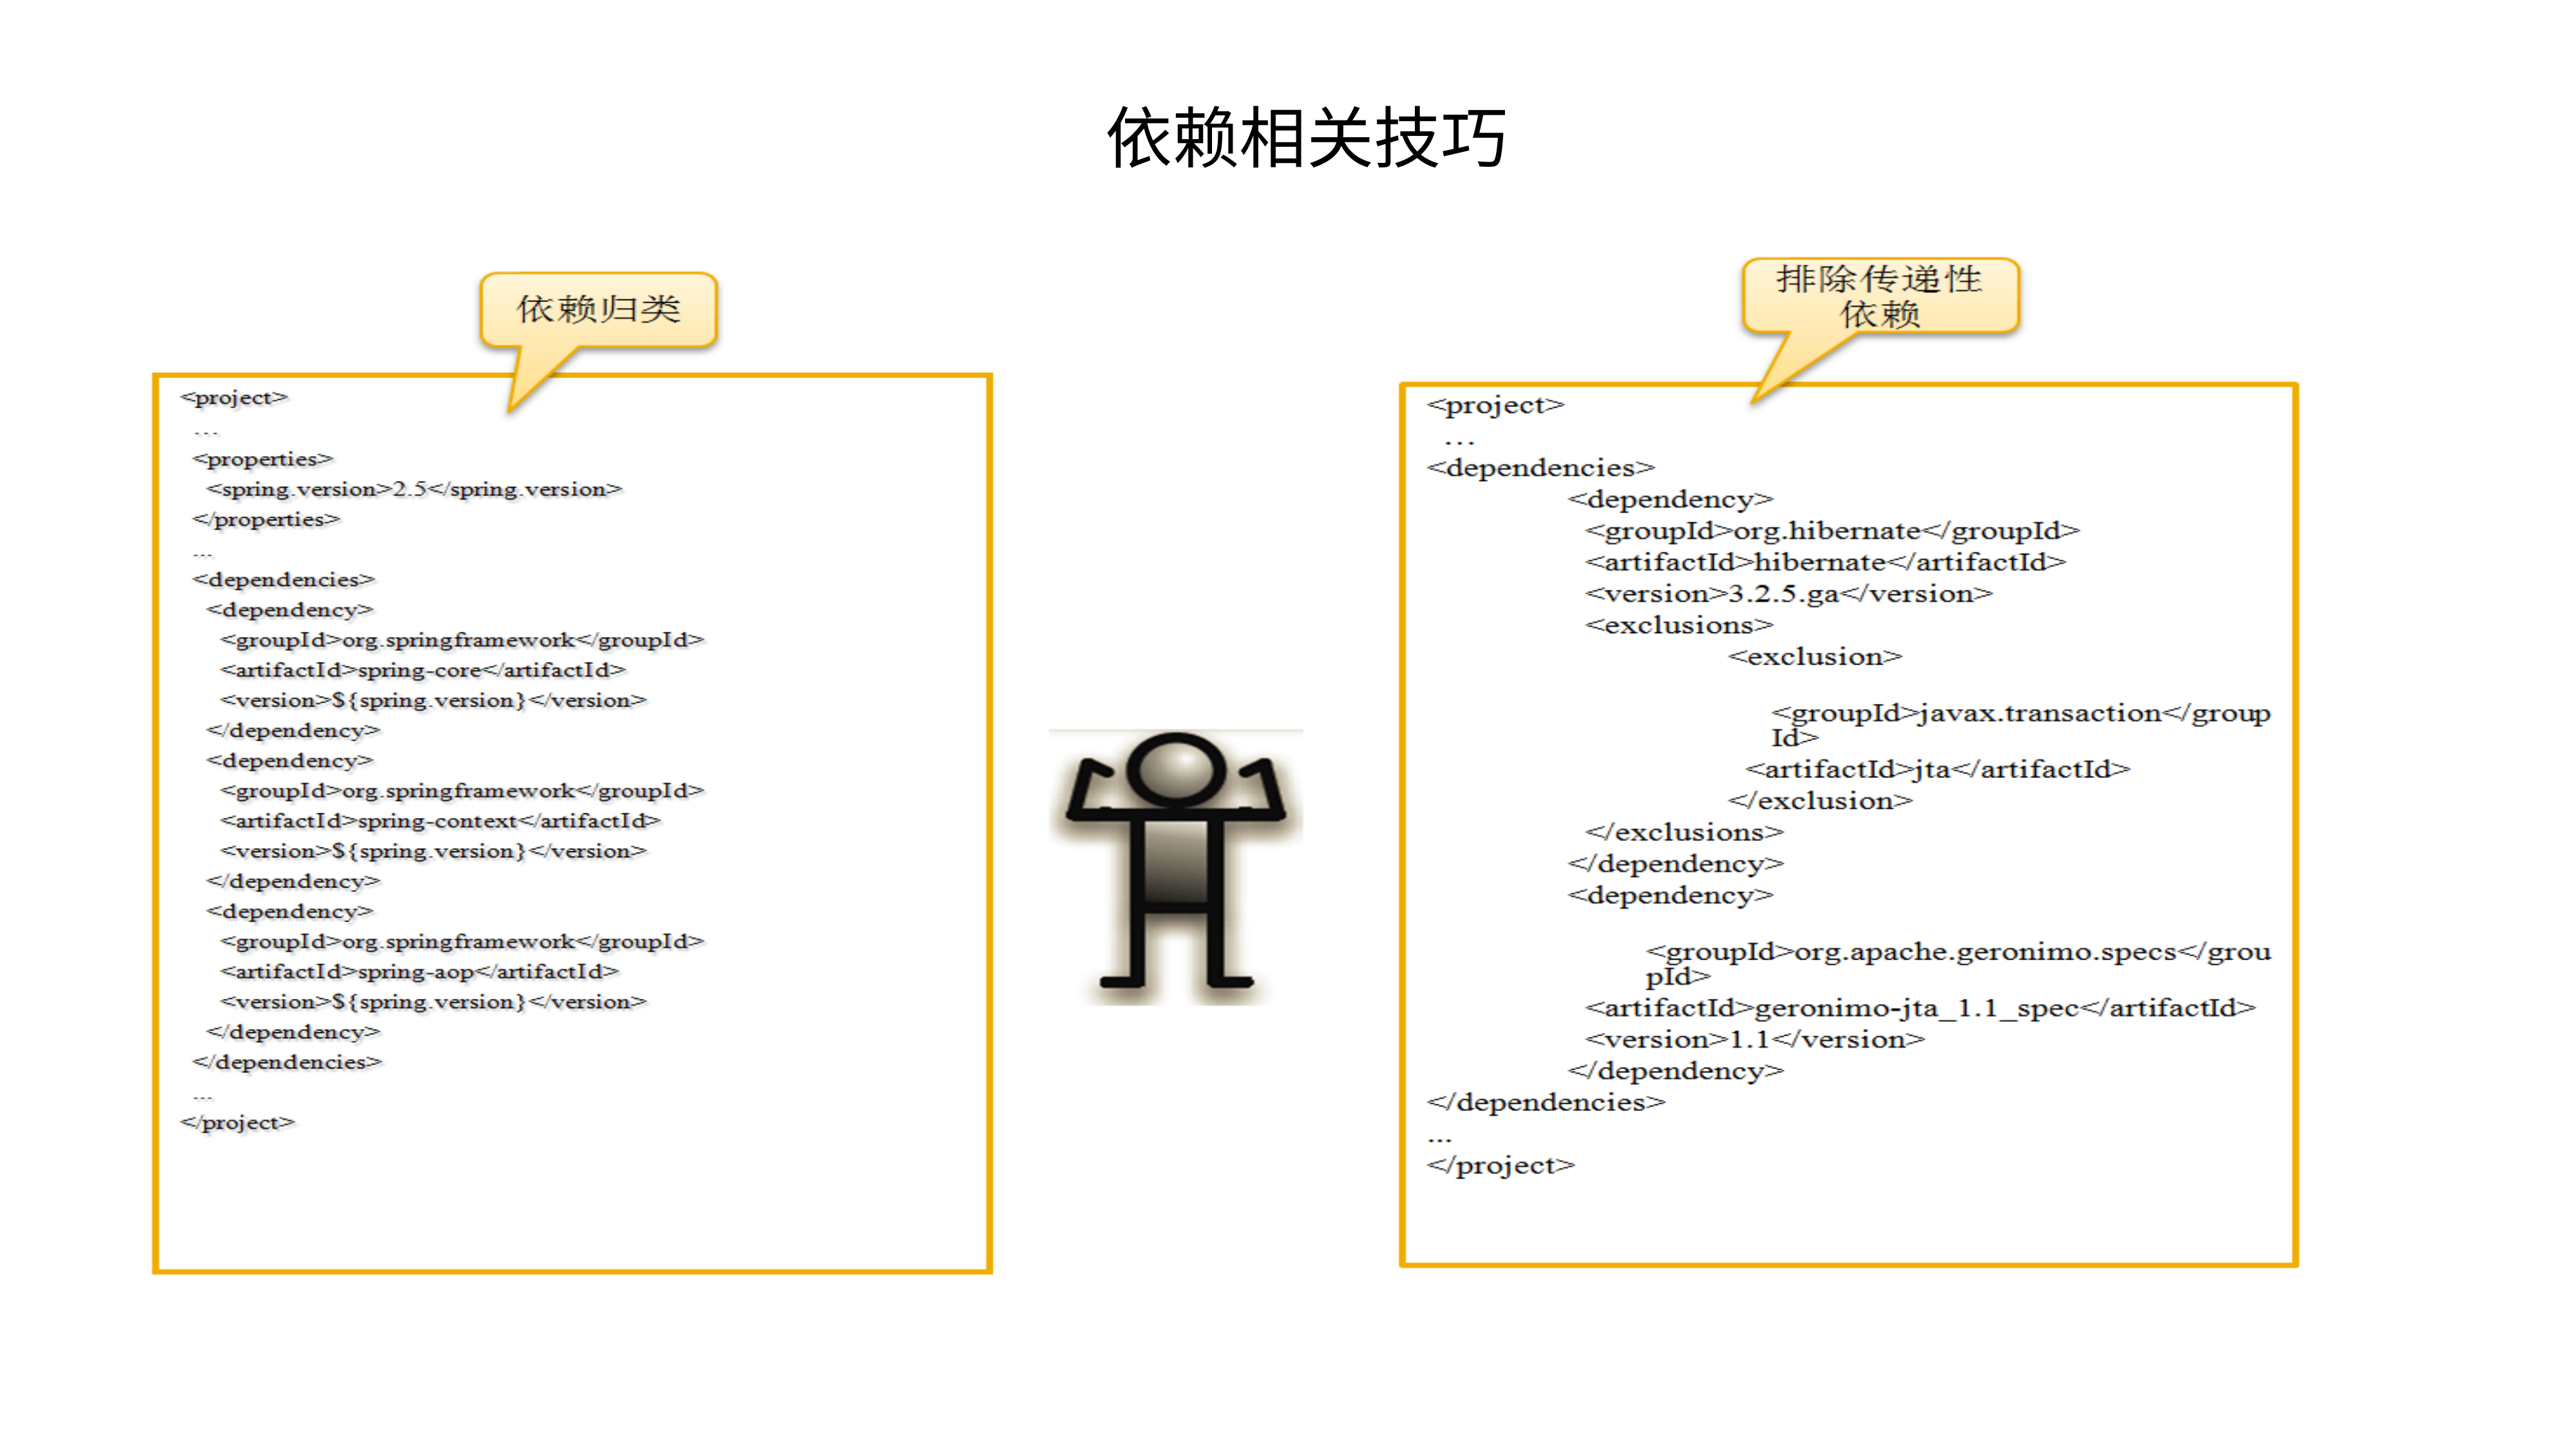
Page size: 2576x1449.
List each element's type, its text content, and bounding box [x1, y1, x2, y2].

text_box 依赖相关技巧 [171, 90, 2443, 181]
picture [118, 226, 2436, 1326]
